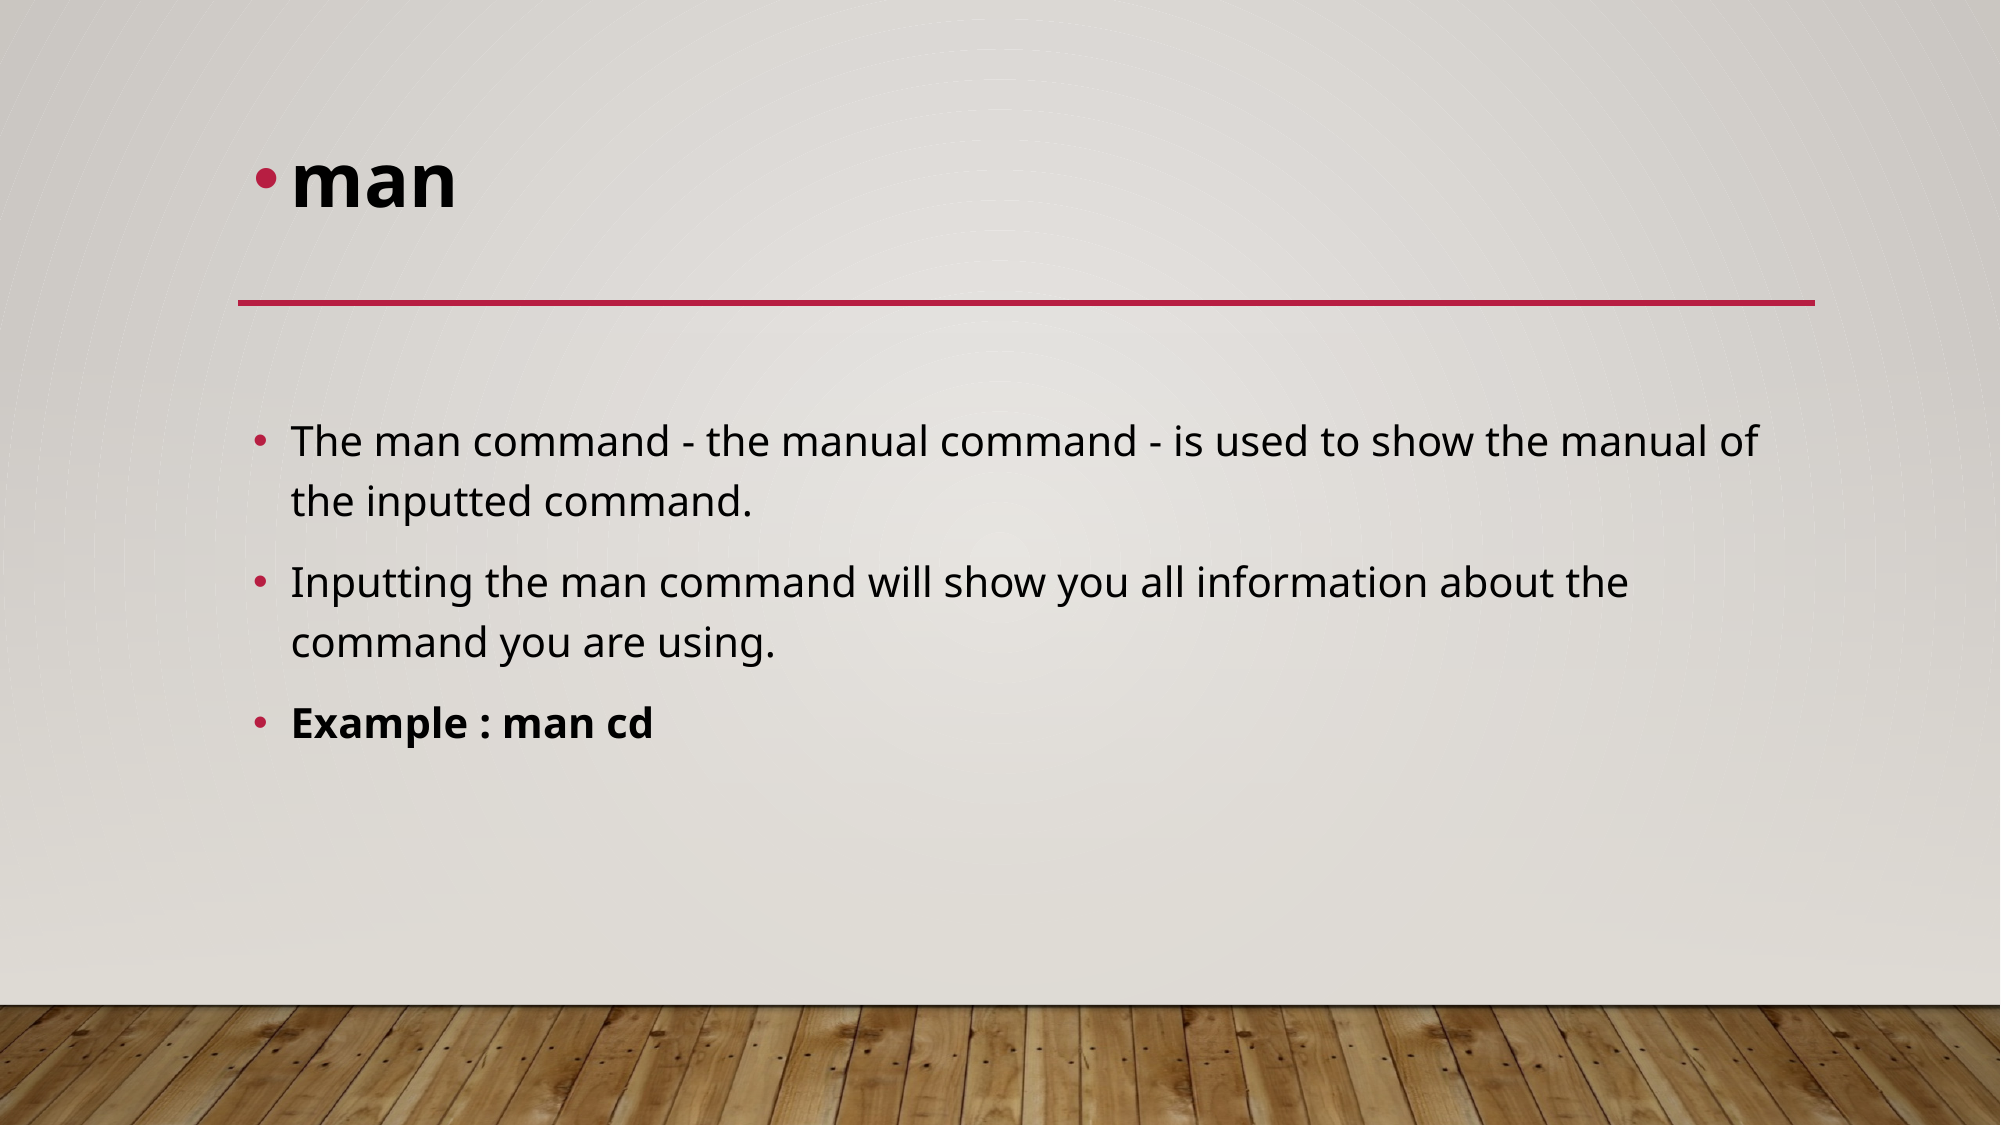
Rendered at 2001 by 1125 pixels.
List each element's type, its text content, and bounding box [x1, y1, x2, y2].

list man The man command - the manual command - is used to show the manual of the inputted command. Inputting the man command will show you all information about the command you are using. Example : man cd [238, 107, 1814, 897]
picture [0, 1005, 2000, 1125]
